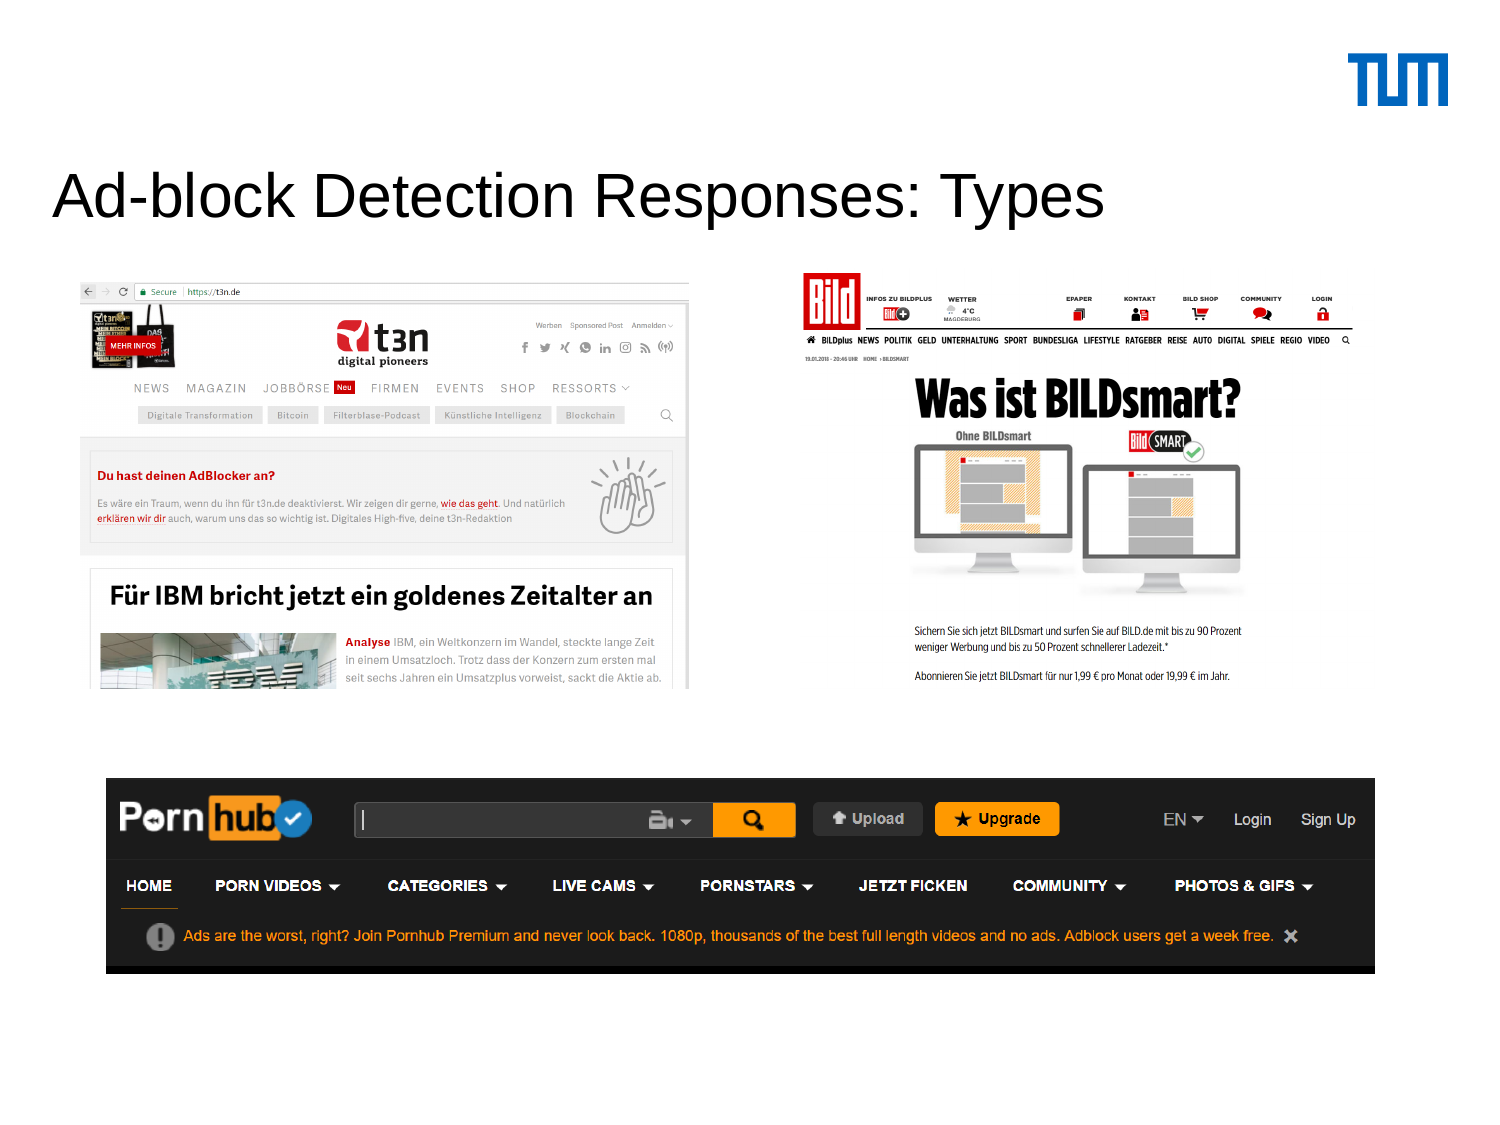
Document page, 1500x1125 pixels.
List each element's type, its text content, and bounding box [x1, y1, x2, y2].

picture [79, 282, 689, 690]
title Ad-block Detection Responses: Types [52, 162, 1399, 231]
picture [106, 778, 1375, 974]
picture [800, 268, 1375, 690]
